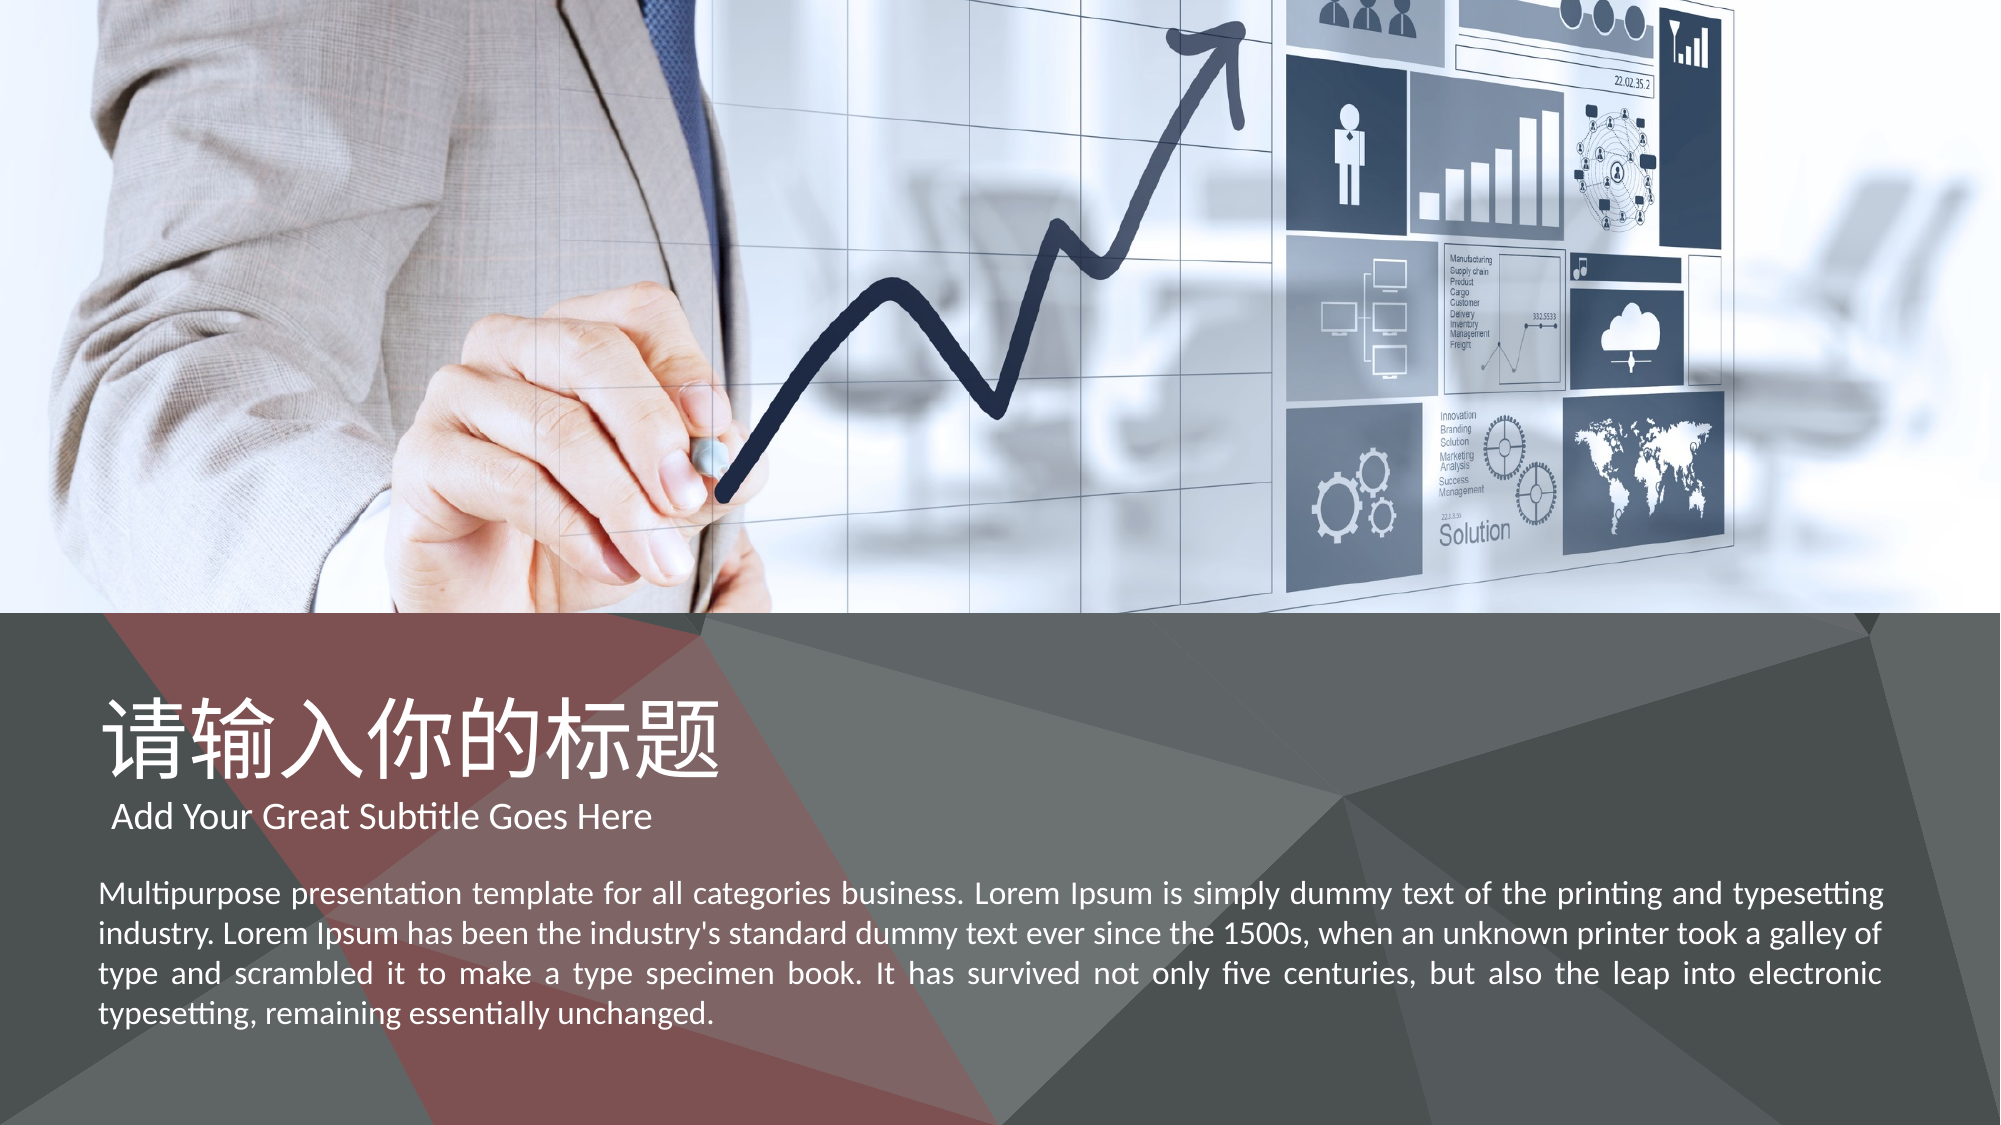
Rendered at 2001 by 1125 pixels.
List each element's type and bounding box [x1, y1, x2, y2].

text_box [0, 613, 2000, 1125]
picture [0, 0, 2000, 613]
